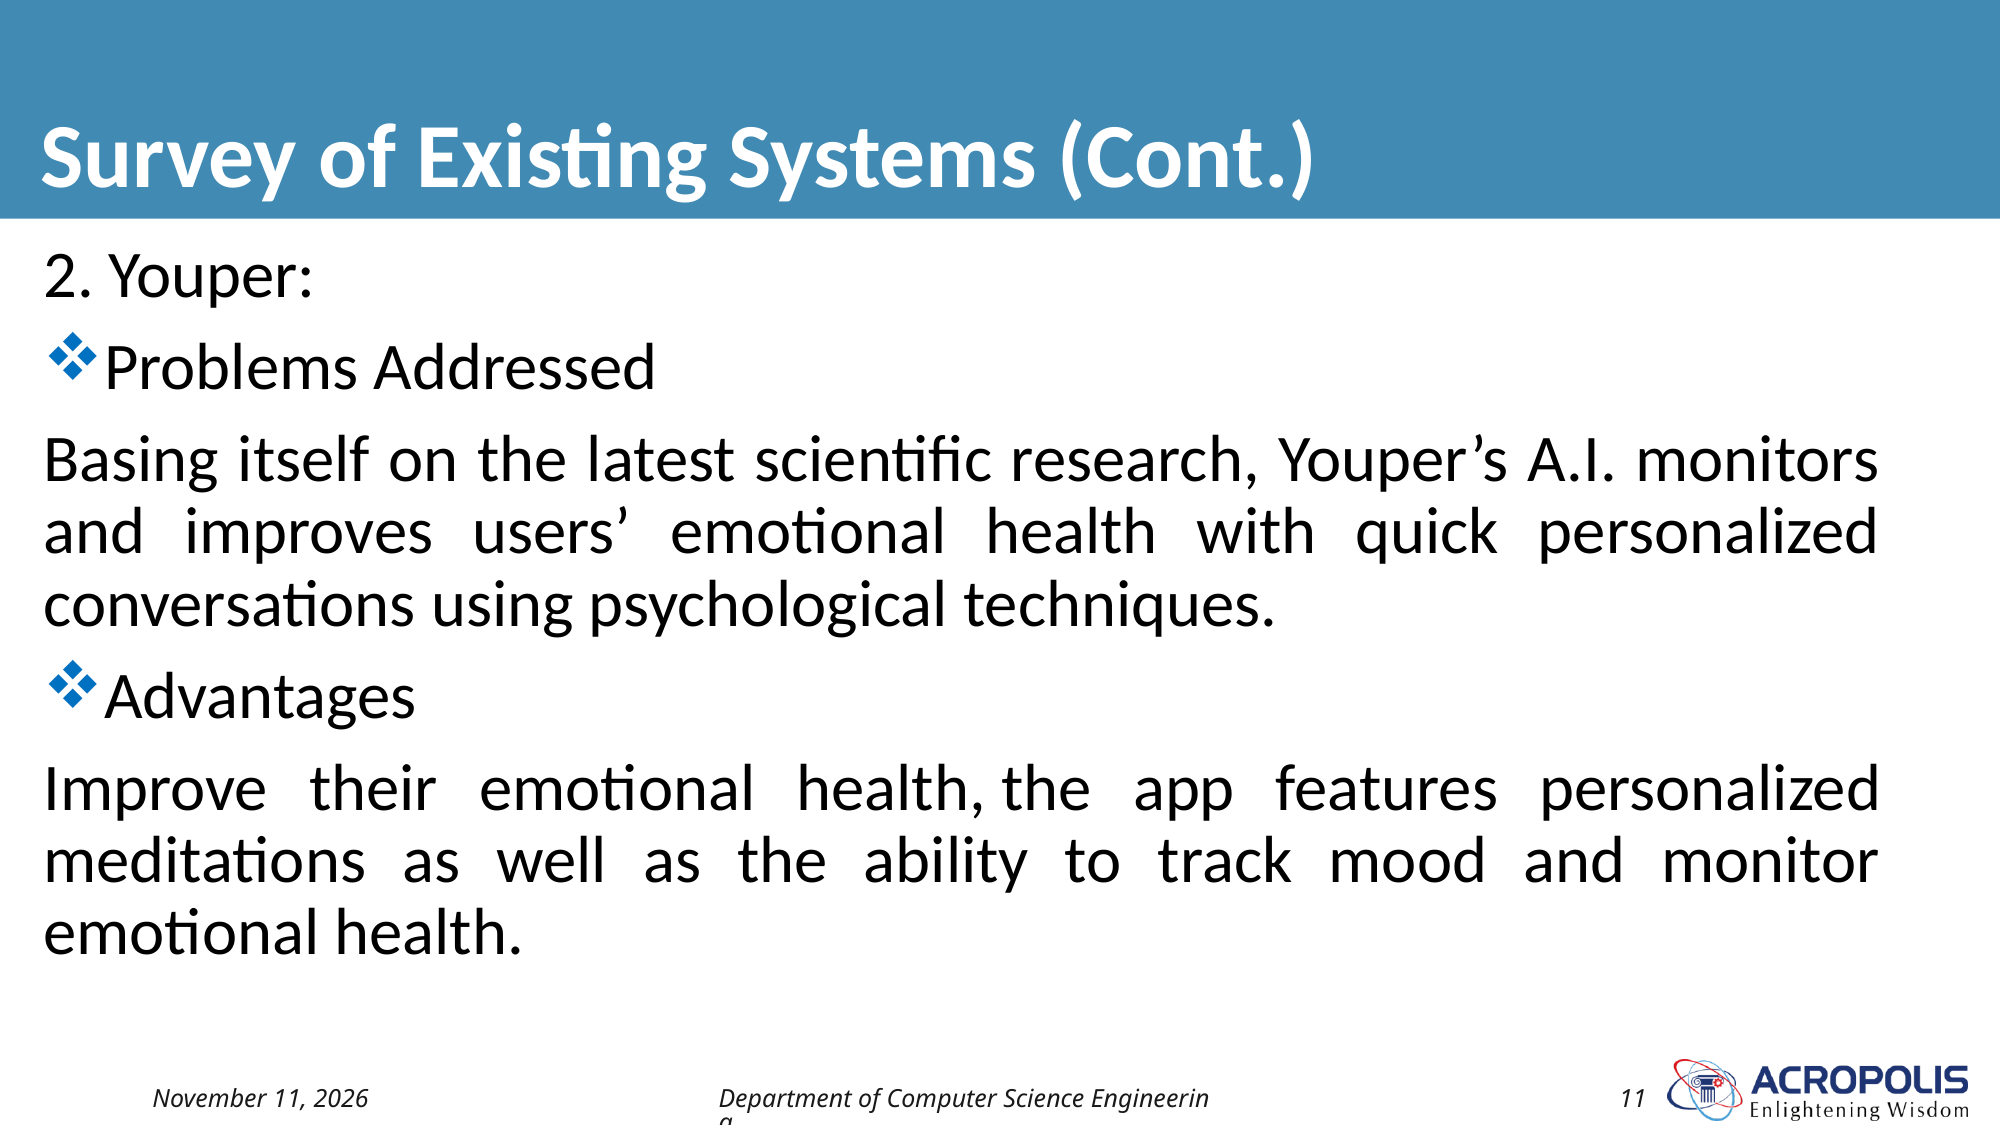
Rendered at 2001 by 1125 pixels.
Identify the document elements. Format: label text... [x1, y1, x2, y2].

title Survey of Existing Systems (Cont.) [25, 0, 1974, 214]
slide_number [137, 1076, 663, 1122]
slide_number 11 [1436, 1076, 1662, 1122]
picture [1667, 1059, 1968, 1121]
footer Department of Computer Science Engineering [703, 1076, 1229, 1122]
list 2. Youper: Problems Addressed Basing itself on the latest scientific research, Youper’s A.I. monitors and improves users’ emotional health with quick personalized conversations using psychological techniques. Advantages Improve their emotional health, the app features personalized meditations as well as the ability to track mood and monitor emotional health. [28, 232, 1897, 1072]
